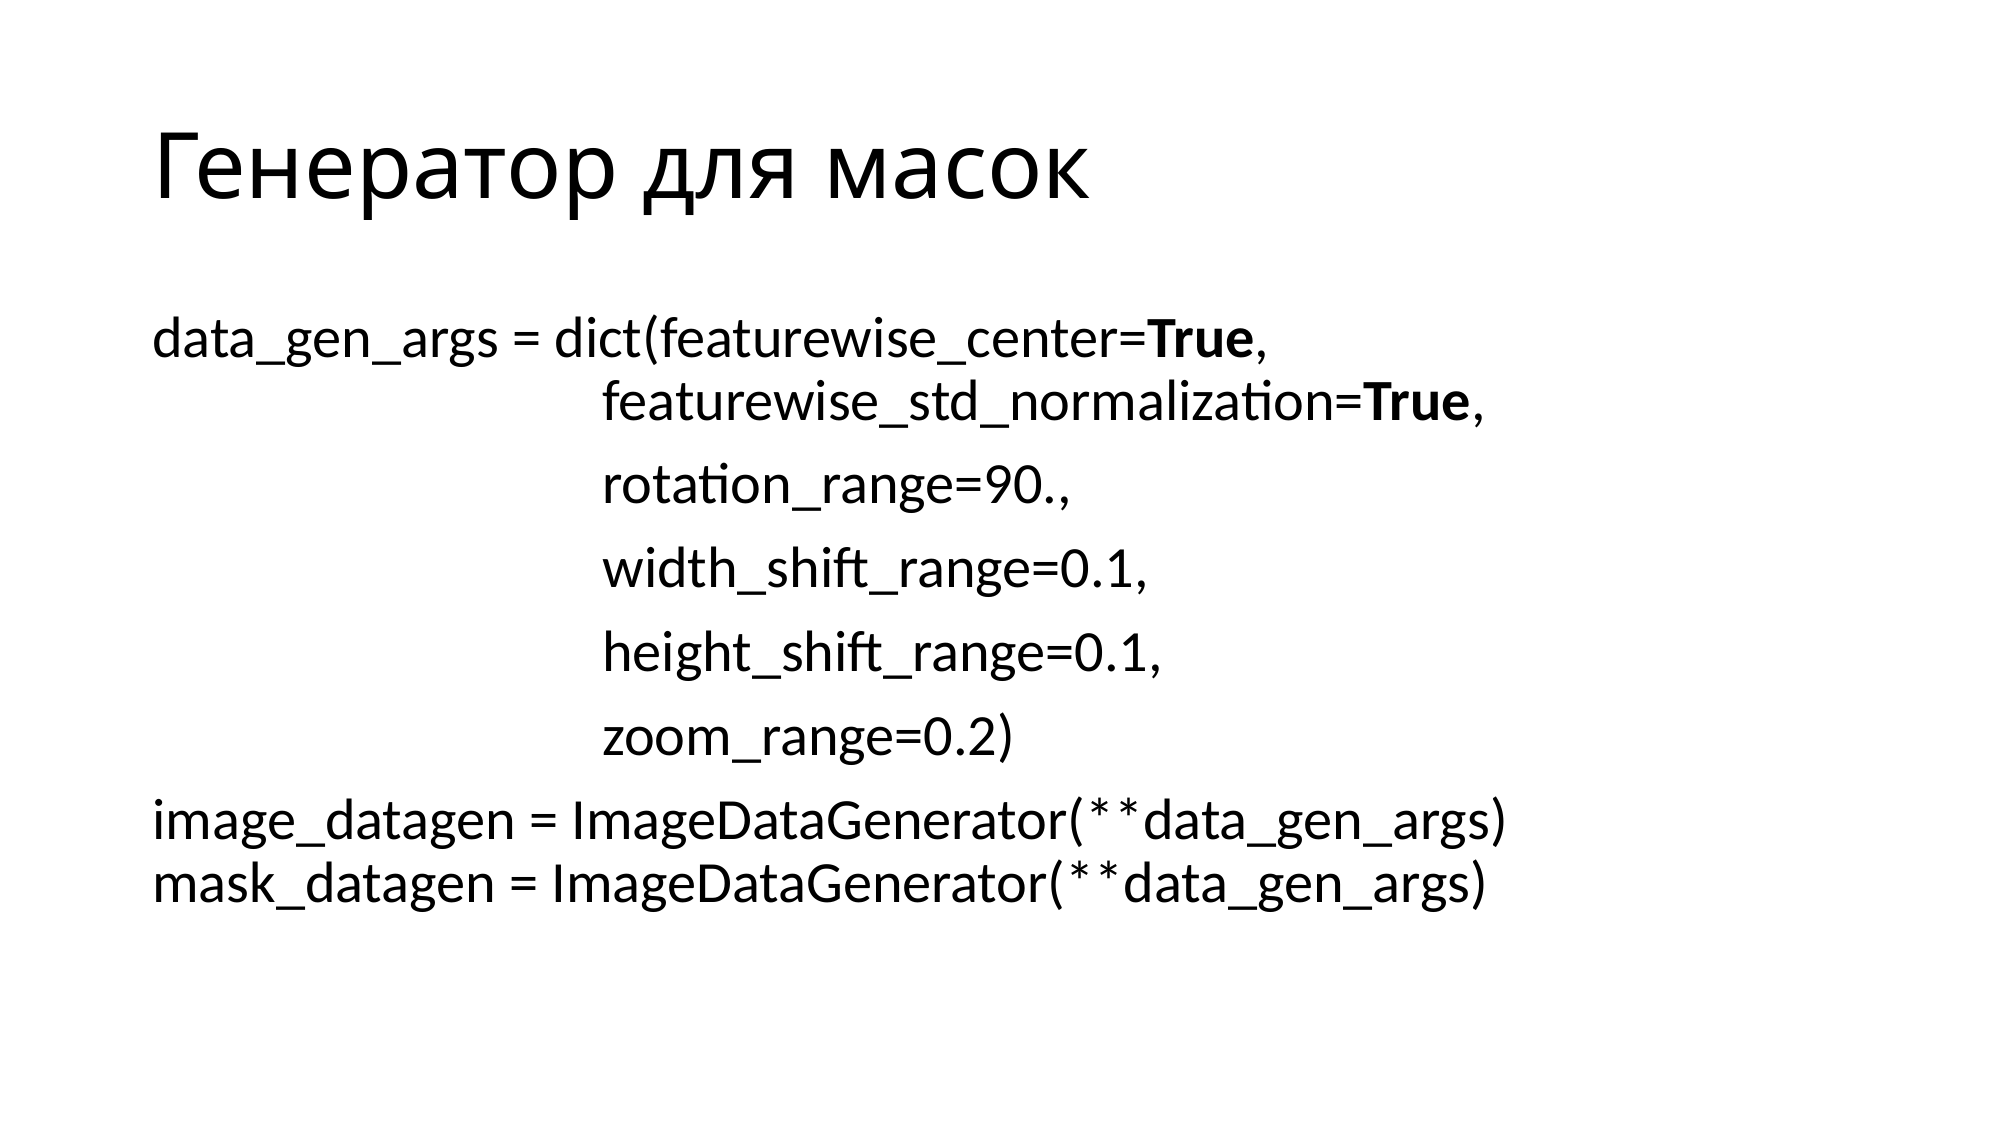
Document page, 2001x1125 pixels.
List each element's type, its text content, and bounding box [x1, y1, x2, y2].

list data_gen_args = dict(featurewise_center=True, featurewise_std_normalization=True, rotation_range=90., width_shift_range=0.1, height_shift_range=0.1, zoom_range=0.2) image_datagen = ImageDataGenerator(**data_gen_args) mask_datagen = ImageDataGenerator(**data_gen_args) [137, 299, 1863, 1014]
title Генератор для масок [137, 59, 1863, 278]
